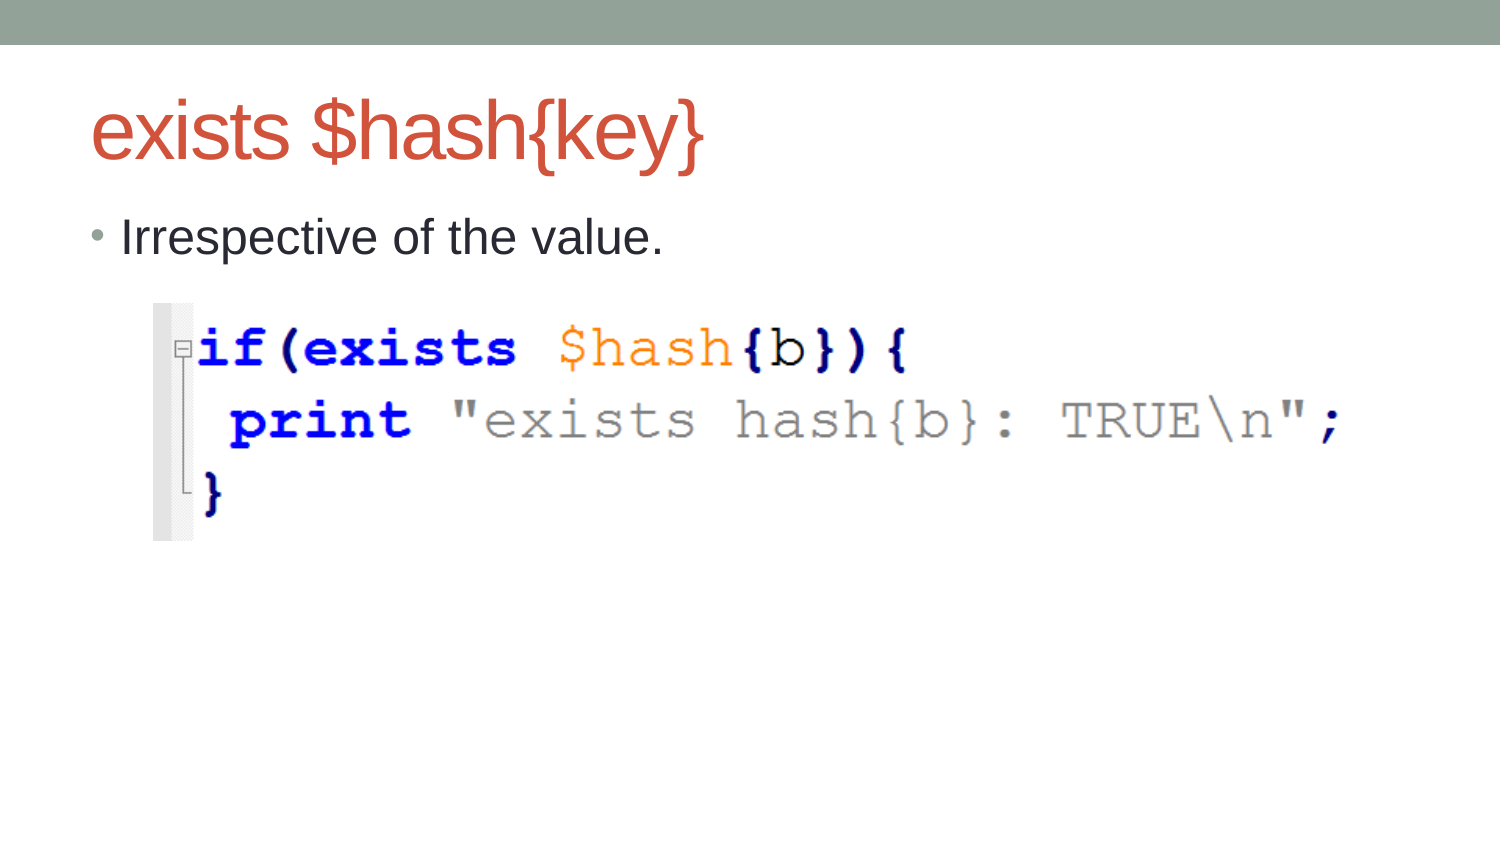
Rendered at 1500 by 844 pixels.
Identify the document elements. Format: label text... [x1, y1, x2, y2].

list Irrespective of the value. [75, 196, 1425, 797]
title exists $hash{key} [75, 65, 1425, 188]
picture [153, 302, 1347, 541]
